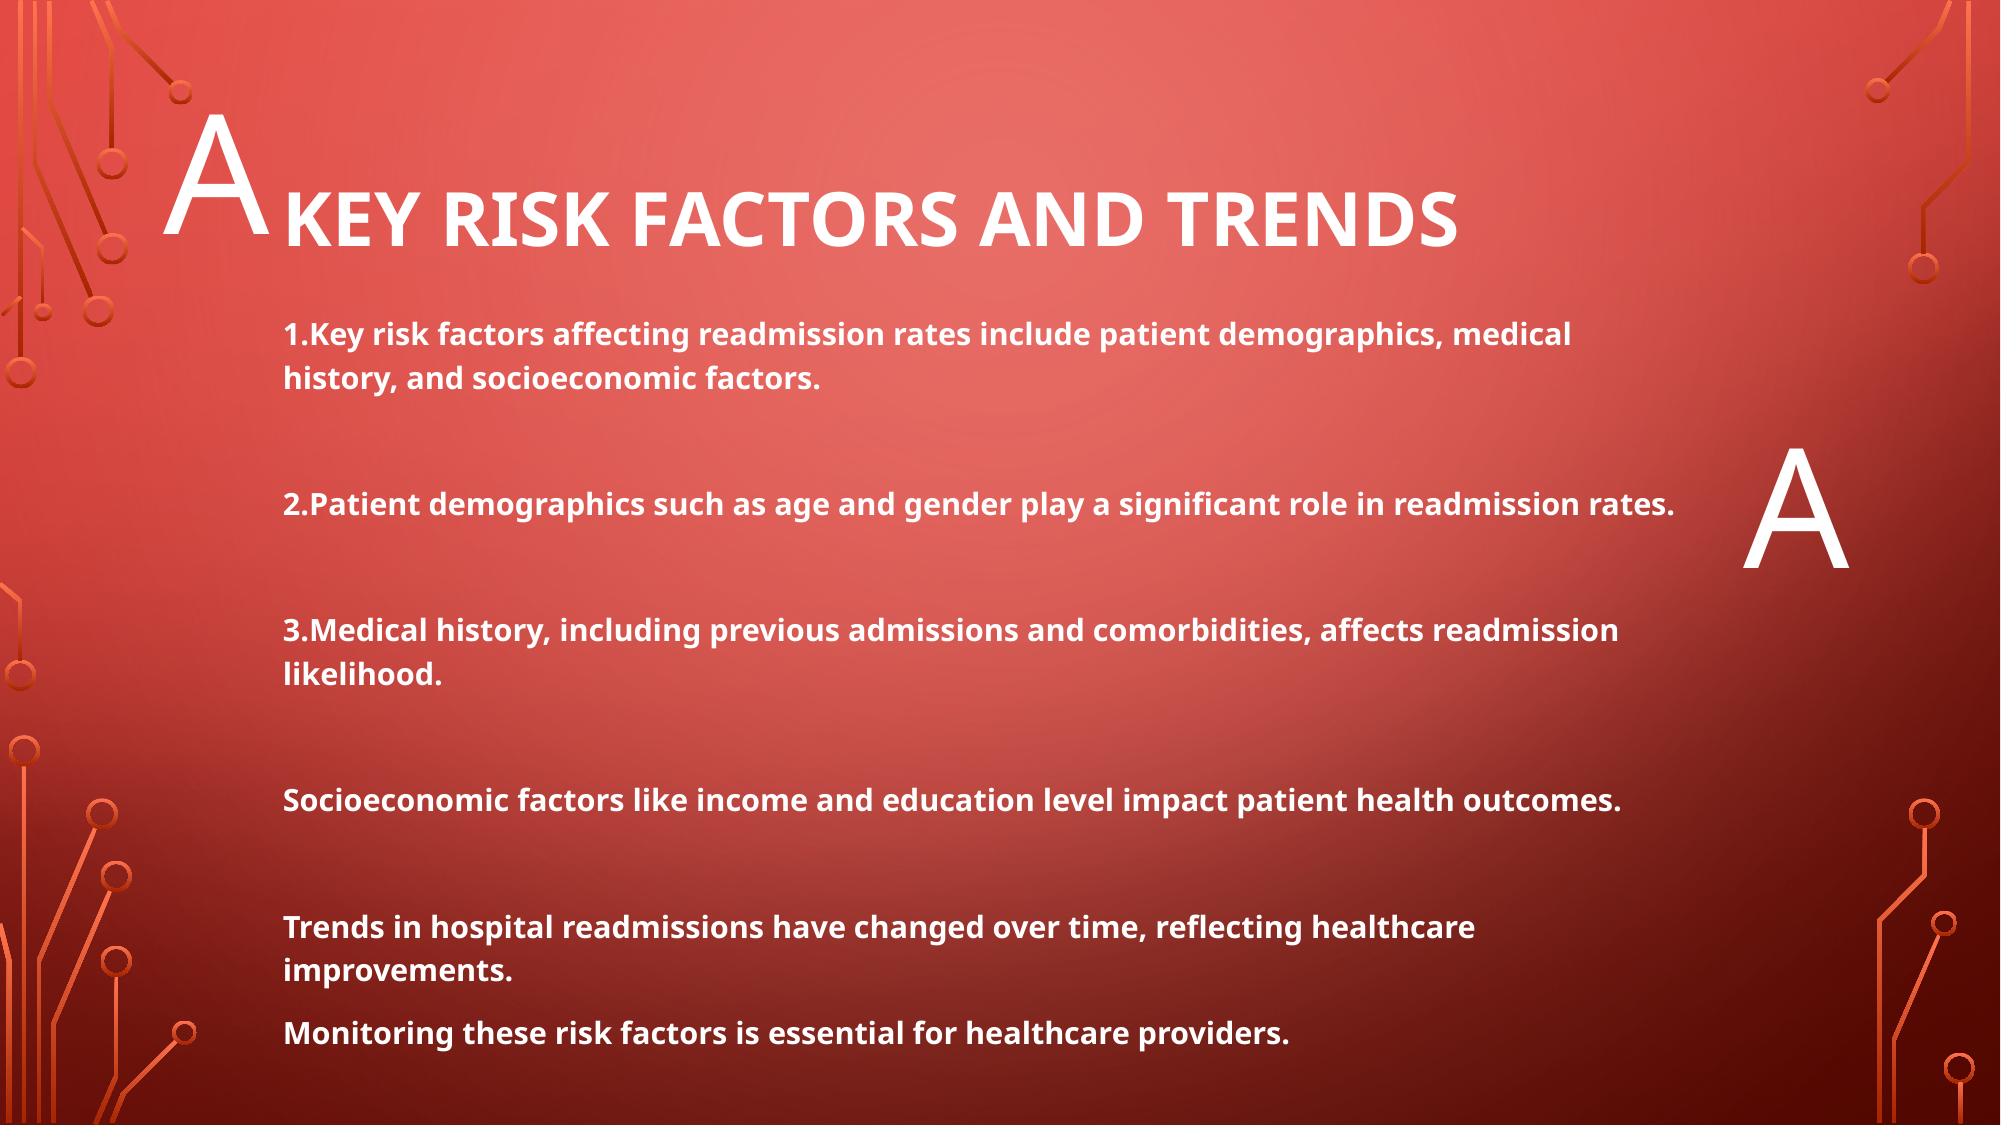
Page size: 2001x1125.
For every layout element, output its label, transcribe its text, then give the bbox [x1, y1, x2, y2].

list 1.Key risk factors affecting readmission rates include patient demographics, medical history, and socioeconomic factors. 2.Patient demographics such as age and gender play a significant role in readmission rates. 3.Medical history, including previous admissions and comorbidities, affects readmission likelihood. Socioeconomic factors like income and education level impact patient health outcomes. Trends in hospital readmissions have changed over time, reflecting healthcare improvements. Monitoring these risk factors is essential for healthcare providers. [267, 300, 1704, 707]
list 1.Key risk factors affecting readmission rates include patient demographics, medical history, and socioeconomic factors. 2.Patient demographics such as age and gender play a significant role in readmission rates. 3.Medical history, including previous admissions and comorbidities, affects readmission likelihood. Socioeconomic factors like income and education level impact patient health outcomes. Trends in hospital readmissions have changed over time, reflecting healthcare improvements. Monitoring these risk factors is essential for healthcare providers. [267, 952, 1704, 1078]
list [187, 707, 1813, 952]
title Key Risk Factors and Trends [267, 99, 1794, 345]
